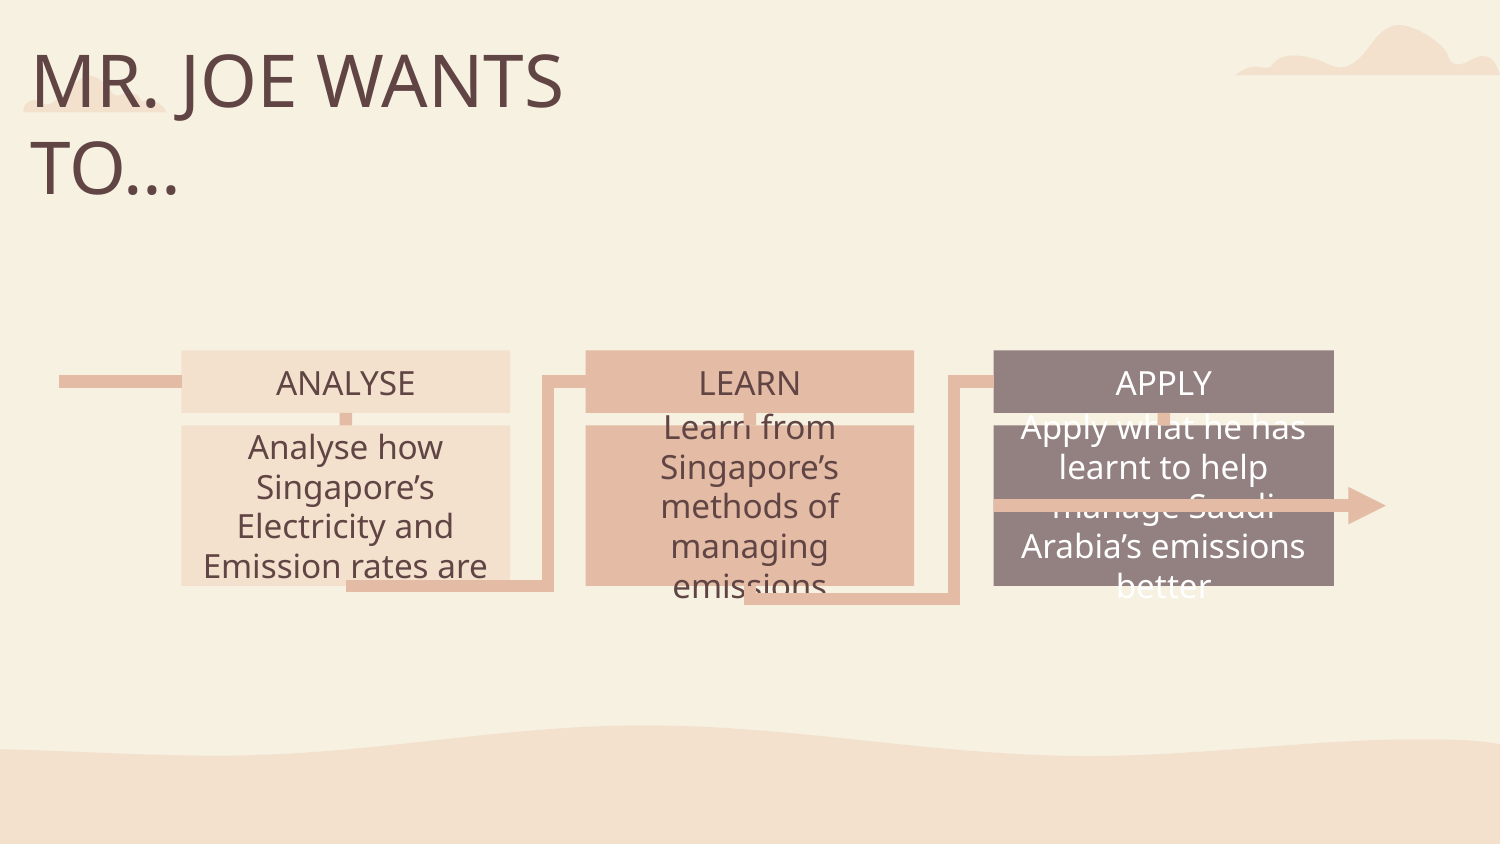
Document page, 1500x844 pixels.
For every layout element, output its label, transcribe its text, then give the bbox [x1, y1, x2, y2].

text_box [769, 361, 975, 606]
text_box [181, 349, 511, 587]
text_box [993, 349, 1335, 587]
title MR. JOE WANTS TO… [15, 22, 649, 221]
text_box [363, 363, 569, 604]
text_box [585, 349, 915, 587]
